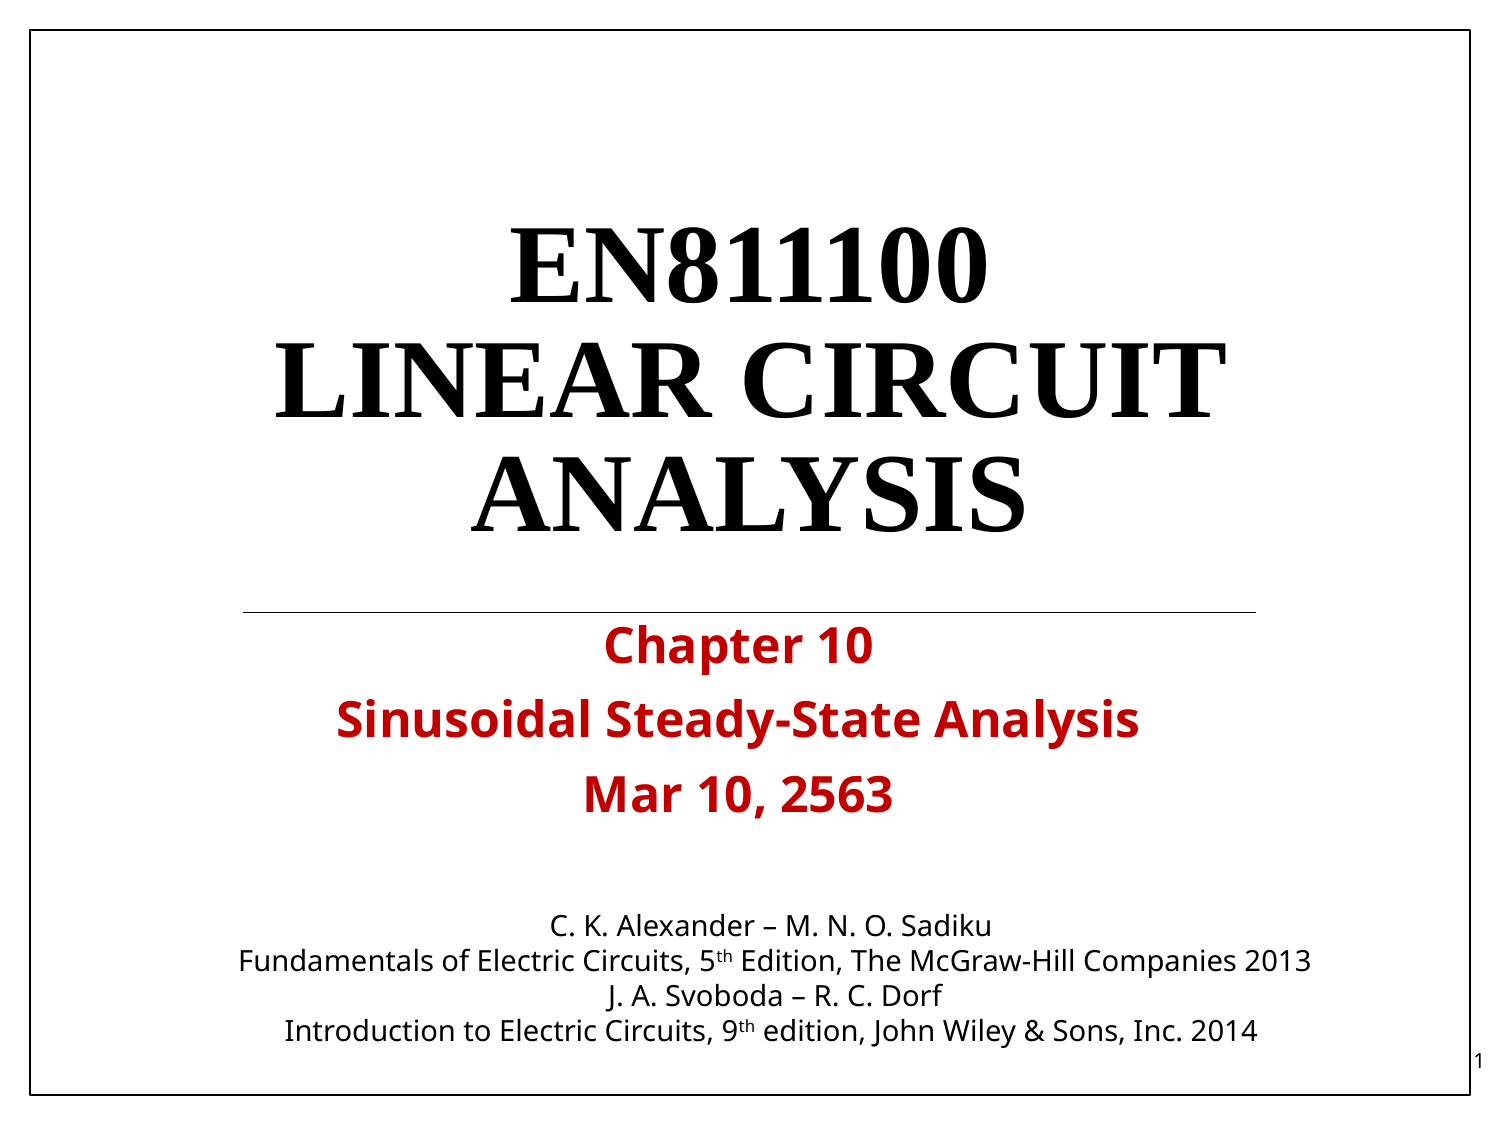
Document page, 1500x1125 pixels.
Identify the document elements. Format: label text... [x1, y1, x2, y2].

text_box C. K. Alexander – M. N. O. Sadiku Fundamentals of Electric Circuits, 5th Edition, The McGraw-Hill Companies 2013 J. A. Svoboda – R. C. Dorf Introduction to Electric Circuits, 9th edition, John Wiley & Sons, Inc. 2014 [162, 899, 1388, 1055]
title EN811100 Linear circuit Analysis [37, 24, 1463, 563]
subtitle Chapter 10 Sinusoidal Steady-State Analysis Mar 10, 2563 [234, 612, 1243, 882]
slide_number 1 [1149, 1024, 1500, 1100]
